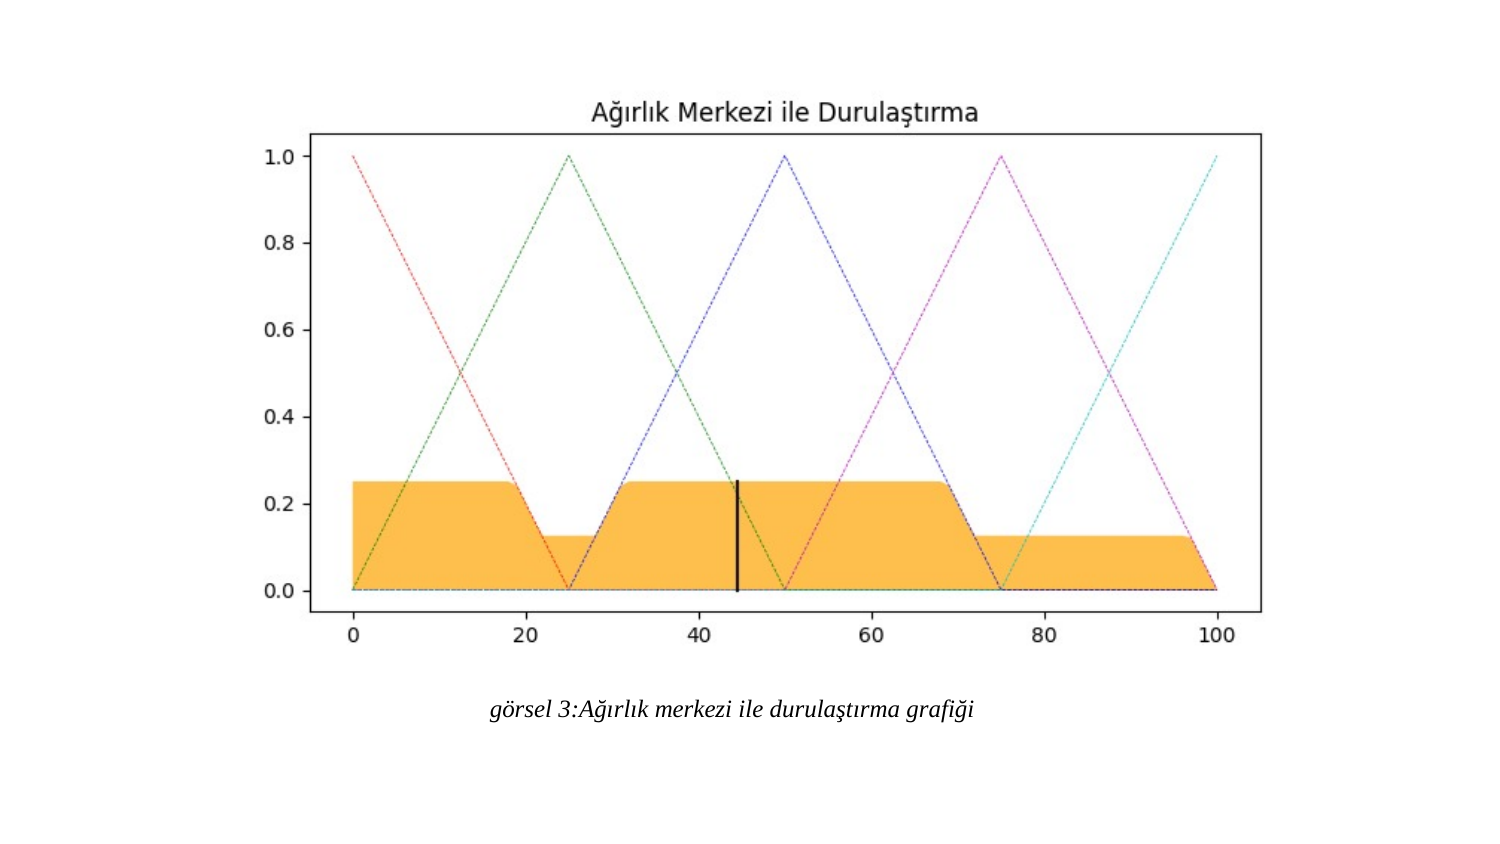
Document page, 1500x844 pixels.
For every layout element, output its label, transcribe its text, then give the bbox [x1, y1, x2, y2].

picture [240, 79, 1283, 669]
text_box görsel 3:Ağırlık merkezi ile durulaştırma grafiği [474, 676, 1283, 756]
